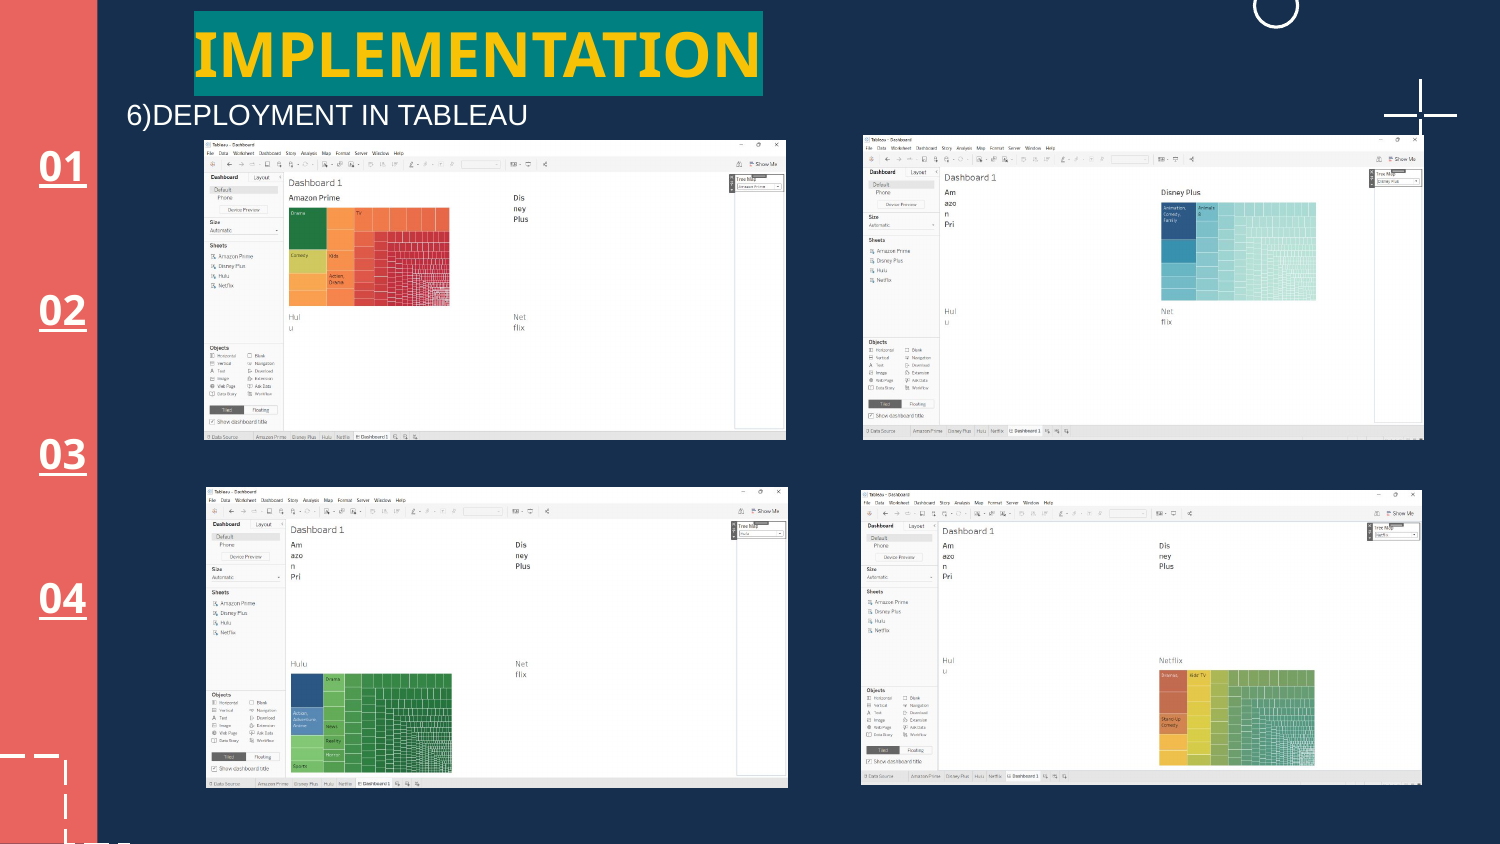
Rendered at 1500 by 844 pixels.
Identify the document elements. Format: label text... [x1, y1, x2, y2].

title IMPLEMENTATION [178, 0, 1397, 79]
picture [860, 490, 1422, 785]
text_box 02 [13, 267, 112, 350]
text_box 04 [13, 556, 112, 638]
text_box 6)DEPLOYMENT IN TABLEAU [111, 88, 1299, 139]
text_box 01 [13, 123, 112, 206]
picture [203, 140, 786, 441]
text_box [1383, 78, 1457, 152]
picture [862, 135, 1425, 441]
picture [206, 487, 789, 788]
text_box 03 [13, 412, 112, 494]
